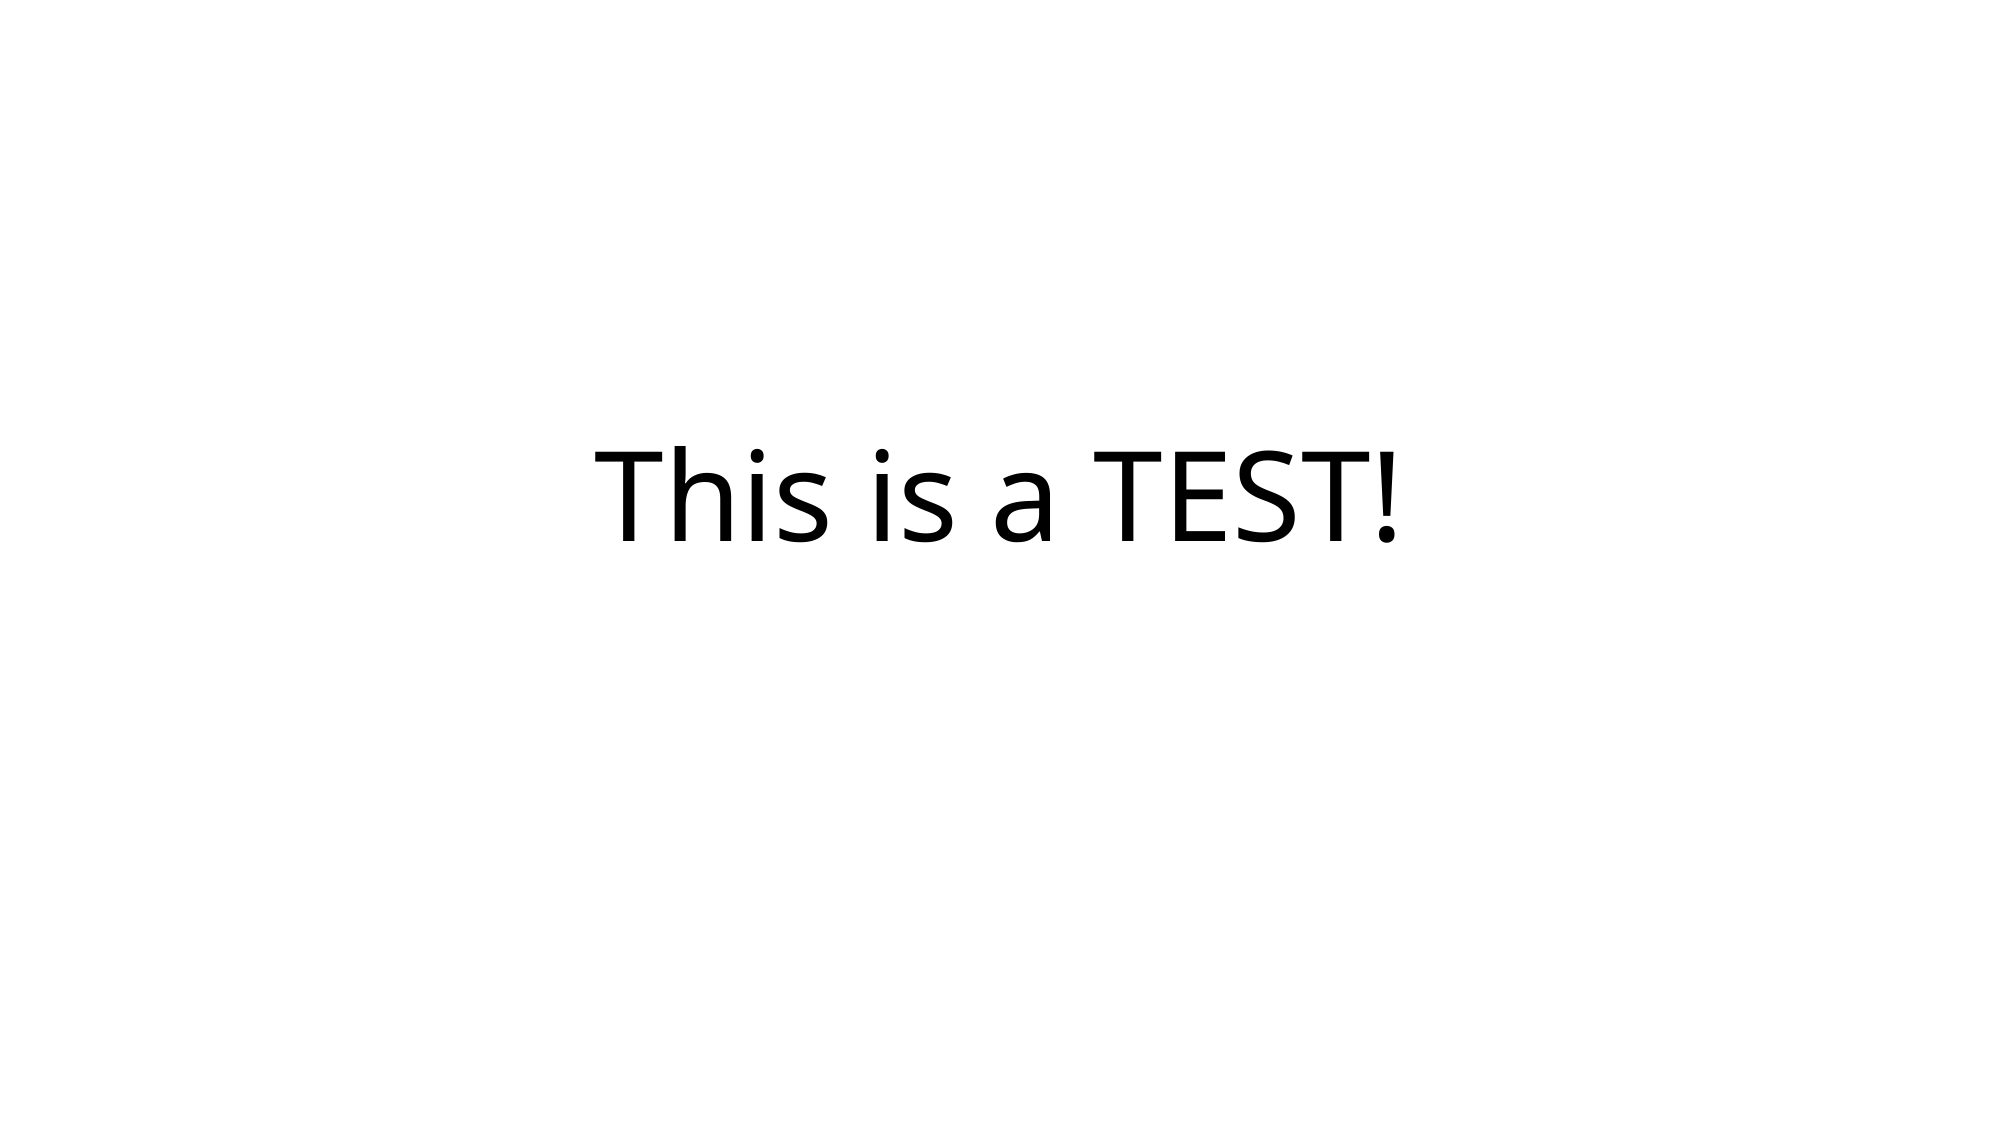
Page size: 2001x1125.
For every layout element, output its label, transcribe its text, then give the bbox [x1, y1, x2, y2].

title This is a TEST! [249, 184, 1750, 576]
